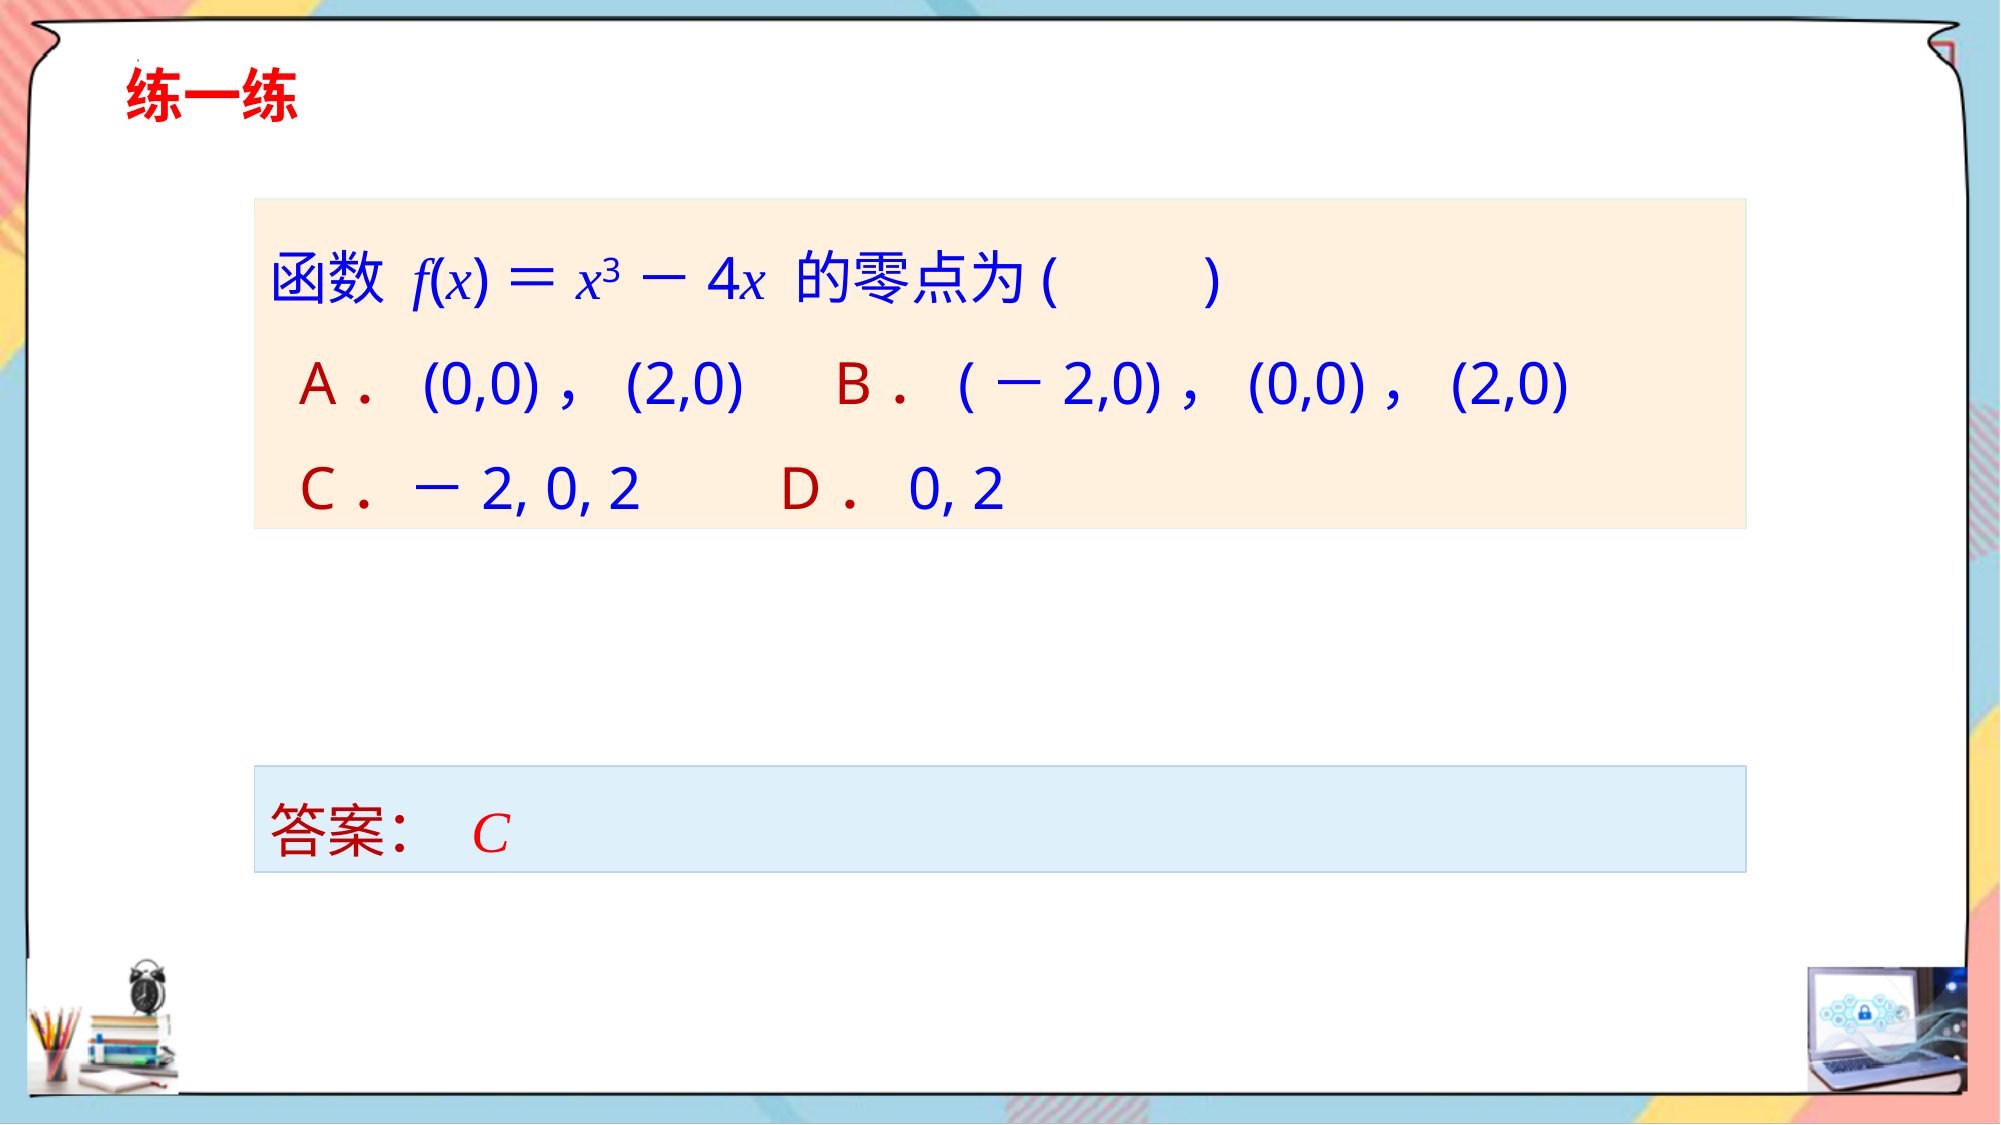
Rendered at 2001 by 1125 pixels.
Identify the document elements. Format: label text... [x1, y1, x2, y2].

picture [0, 0, 2001, 1125]
text_box 函数 f(x)＝x3－4x 的零点为( ) A．(0,0)，(2,0) B．(－2,0)，(0,0)，(2,0) C．－2, 0, 2 D．0, 2 [254, 199, 1746, 529]
text_box 练一练 [110, 52, 393, 137]
text_box 答案： C [254, 766, 1746, 872]
